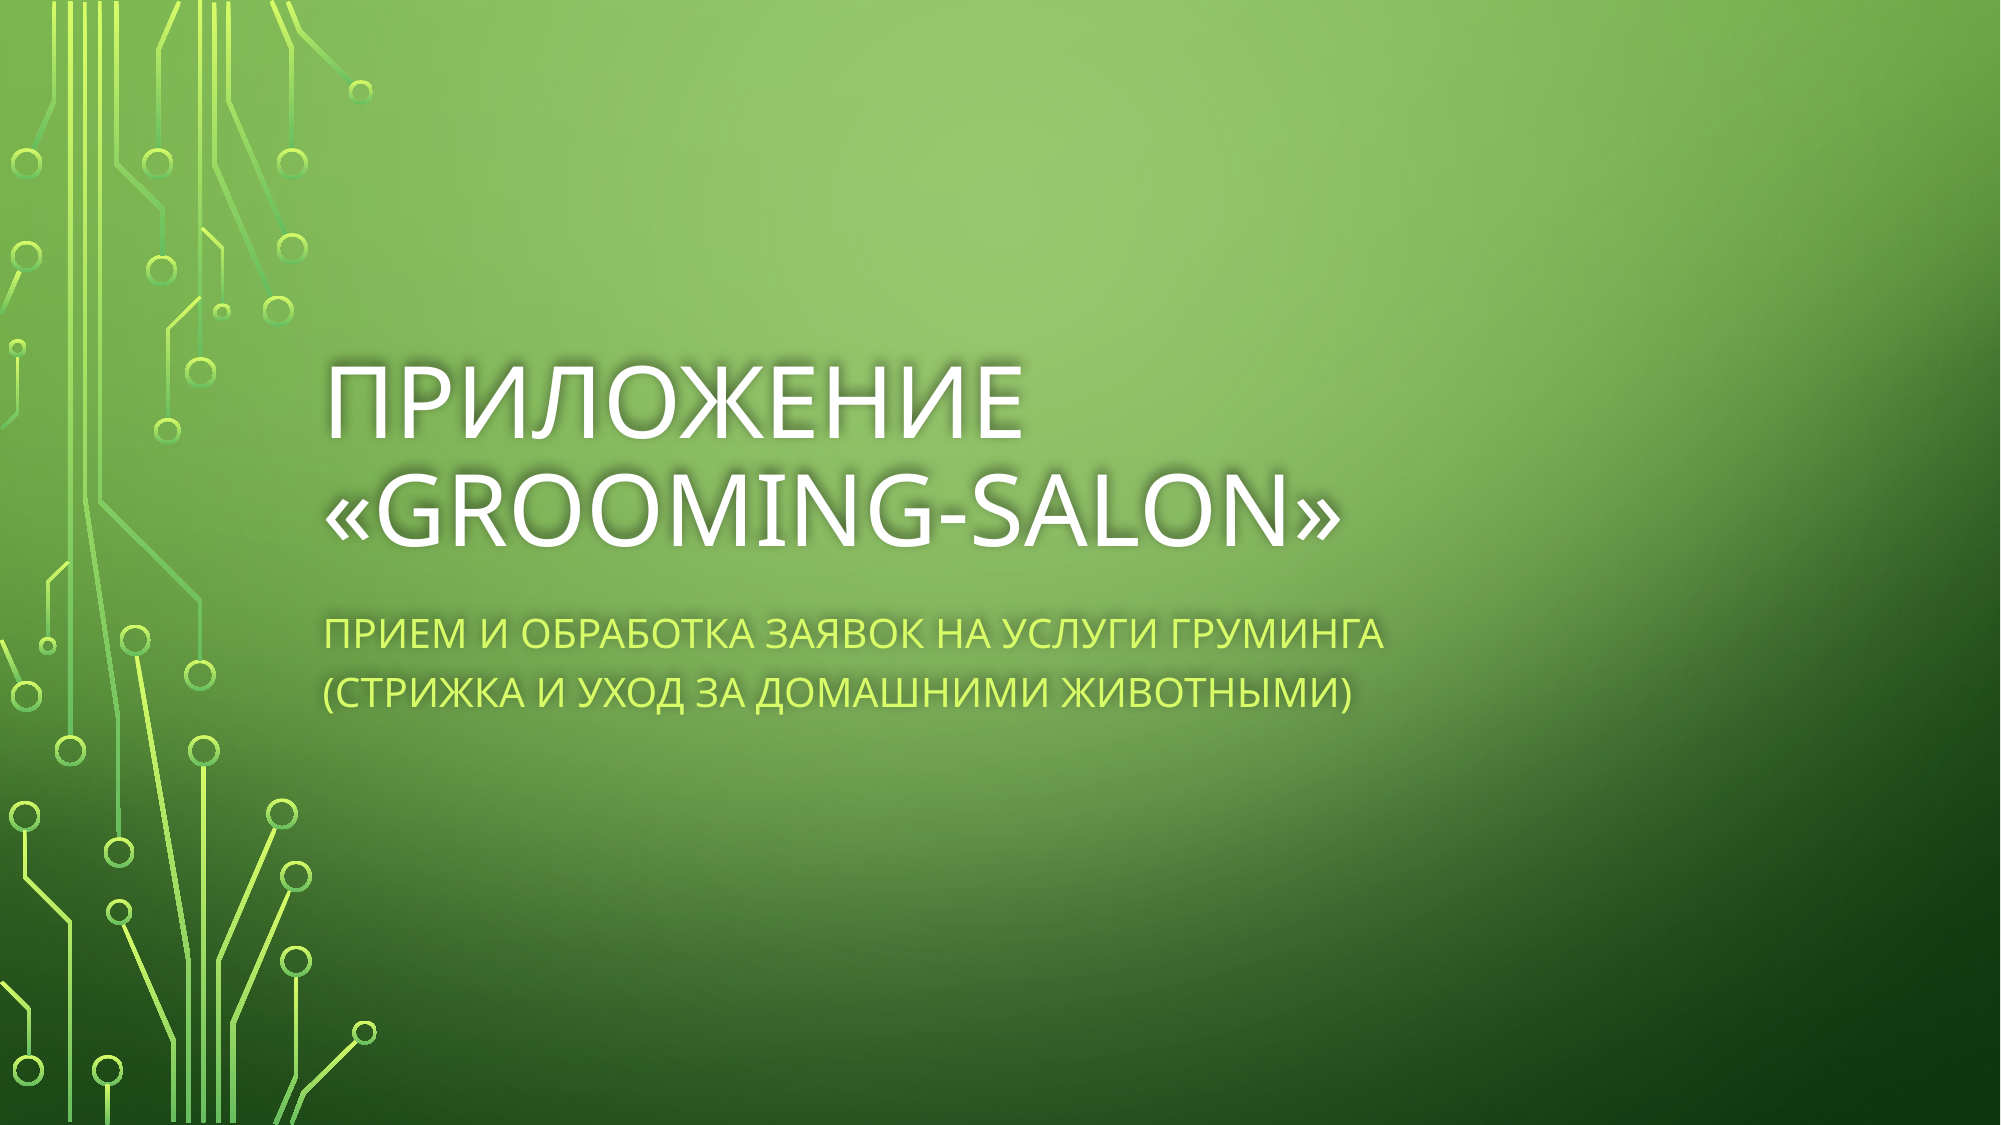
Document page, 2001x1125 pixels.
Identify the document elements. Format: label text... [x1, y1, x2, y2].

title Приложение «Grooming-Salon» [307, 184, 1750, 576]
subtitle Прием и обработка заявок на услуги груминга (стрижка и уход за домашними животными) [307, 590, 1750, 863]
